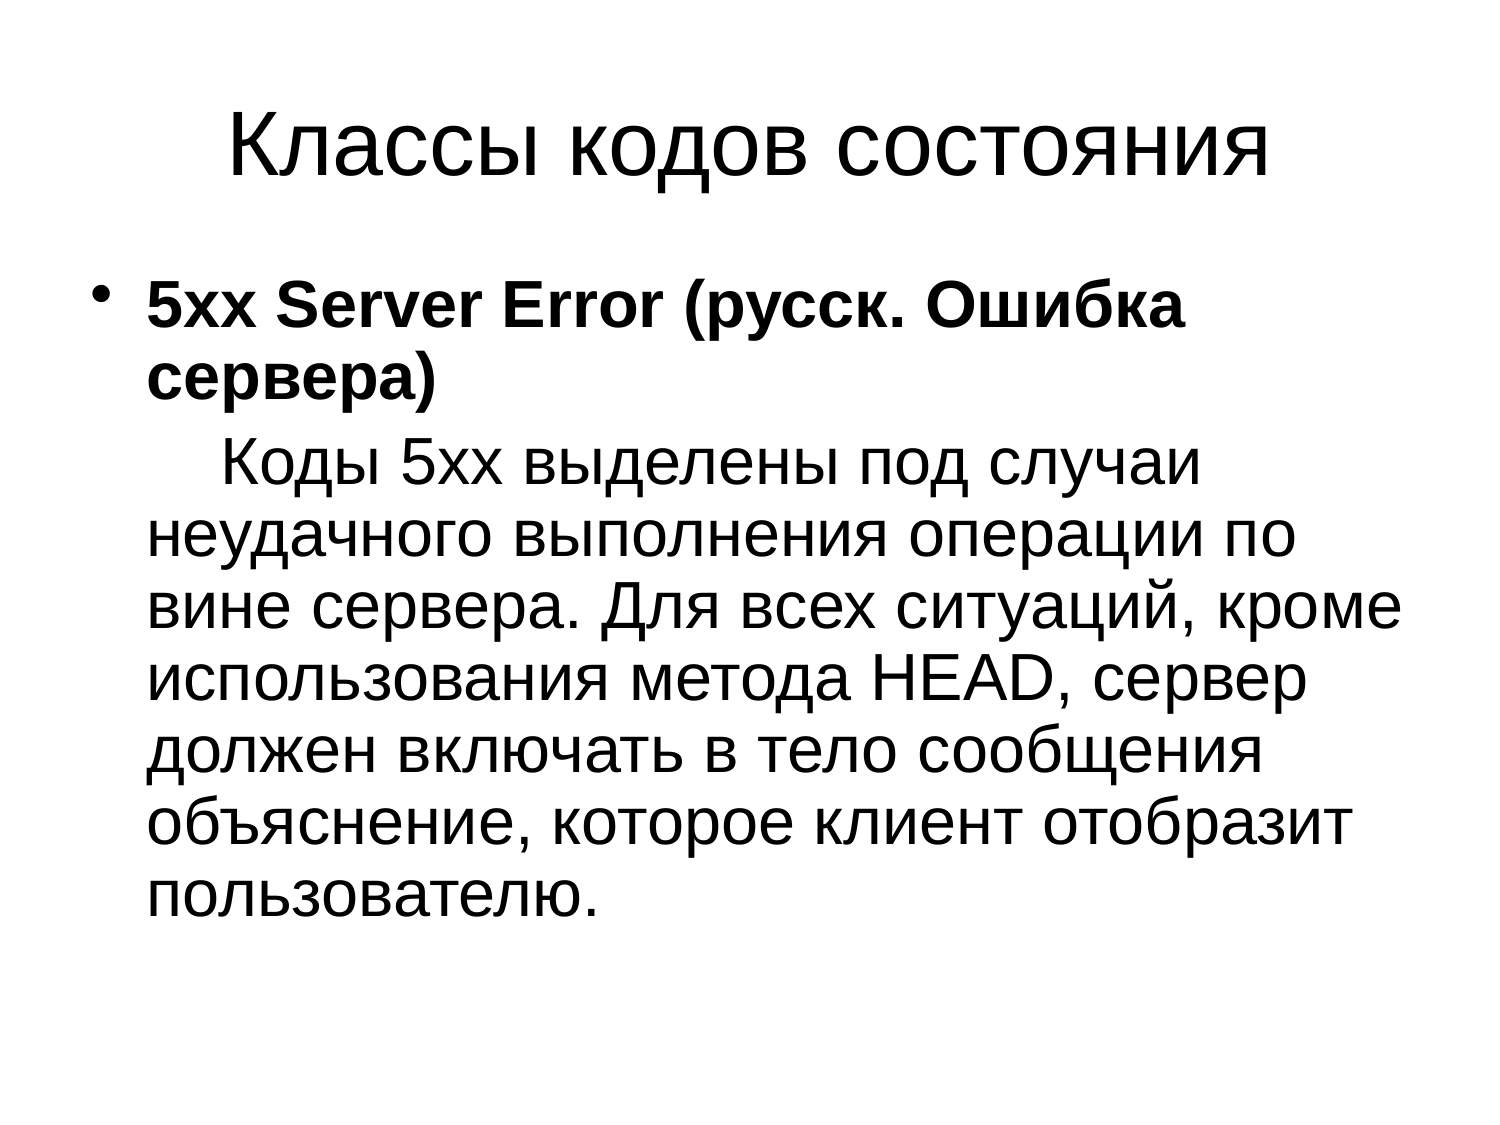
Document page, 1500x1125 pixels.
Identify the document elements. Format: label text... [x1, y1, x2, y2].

title Классы кодов состояния [74, 44, 1426, 233]
list 5xx Server Error (русск. Ошибка сервера) Коды 5xx выделены под случаи неудачного выполнения операции по вине сервера. Для всех ситуаций, кроме использования метода HEAD, сервер должен включать в тело сообщения объяснение, которое клиент отобразит пользователю. [74, 262, 1426, 1006]
